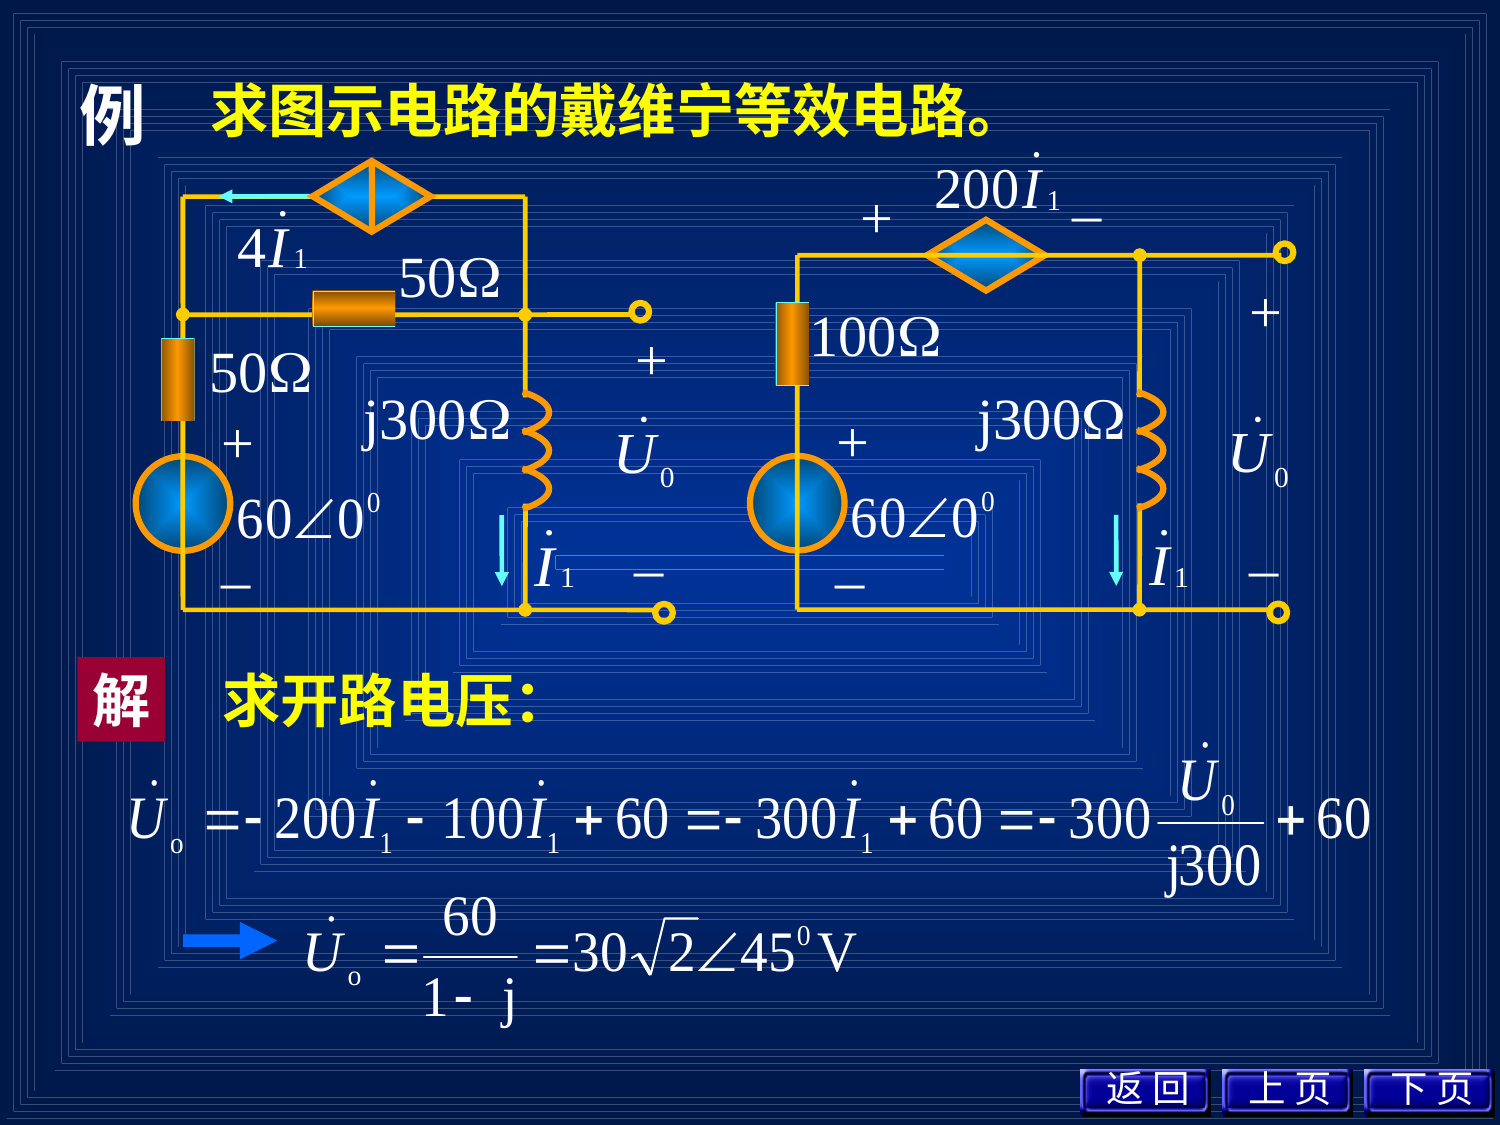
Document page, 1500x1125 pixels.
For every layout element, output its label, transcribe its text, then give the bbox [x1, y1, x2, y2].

text_box [183, 934, 278, 947]
text_box 求开路电压： [207, 657, 587, 737]
text_box 解 [77, 657, 166, 742]
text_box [1364, 1057, 1495, 1118]
text_box 求图示电路的戴维宁等效电路。 [195, 66, 1041, 152]
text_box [123, 739, 1377, 906]
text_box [1222, 1057, 1353, 1118]
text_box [135, 160, 684, 622]
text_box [749, 113, 1299, 622]
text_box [1080, 1057, 1211, 1118]
text_box 例 [64, 66, 243, 161]
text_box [300, 881, 865, 1036]
